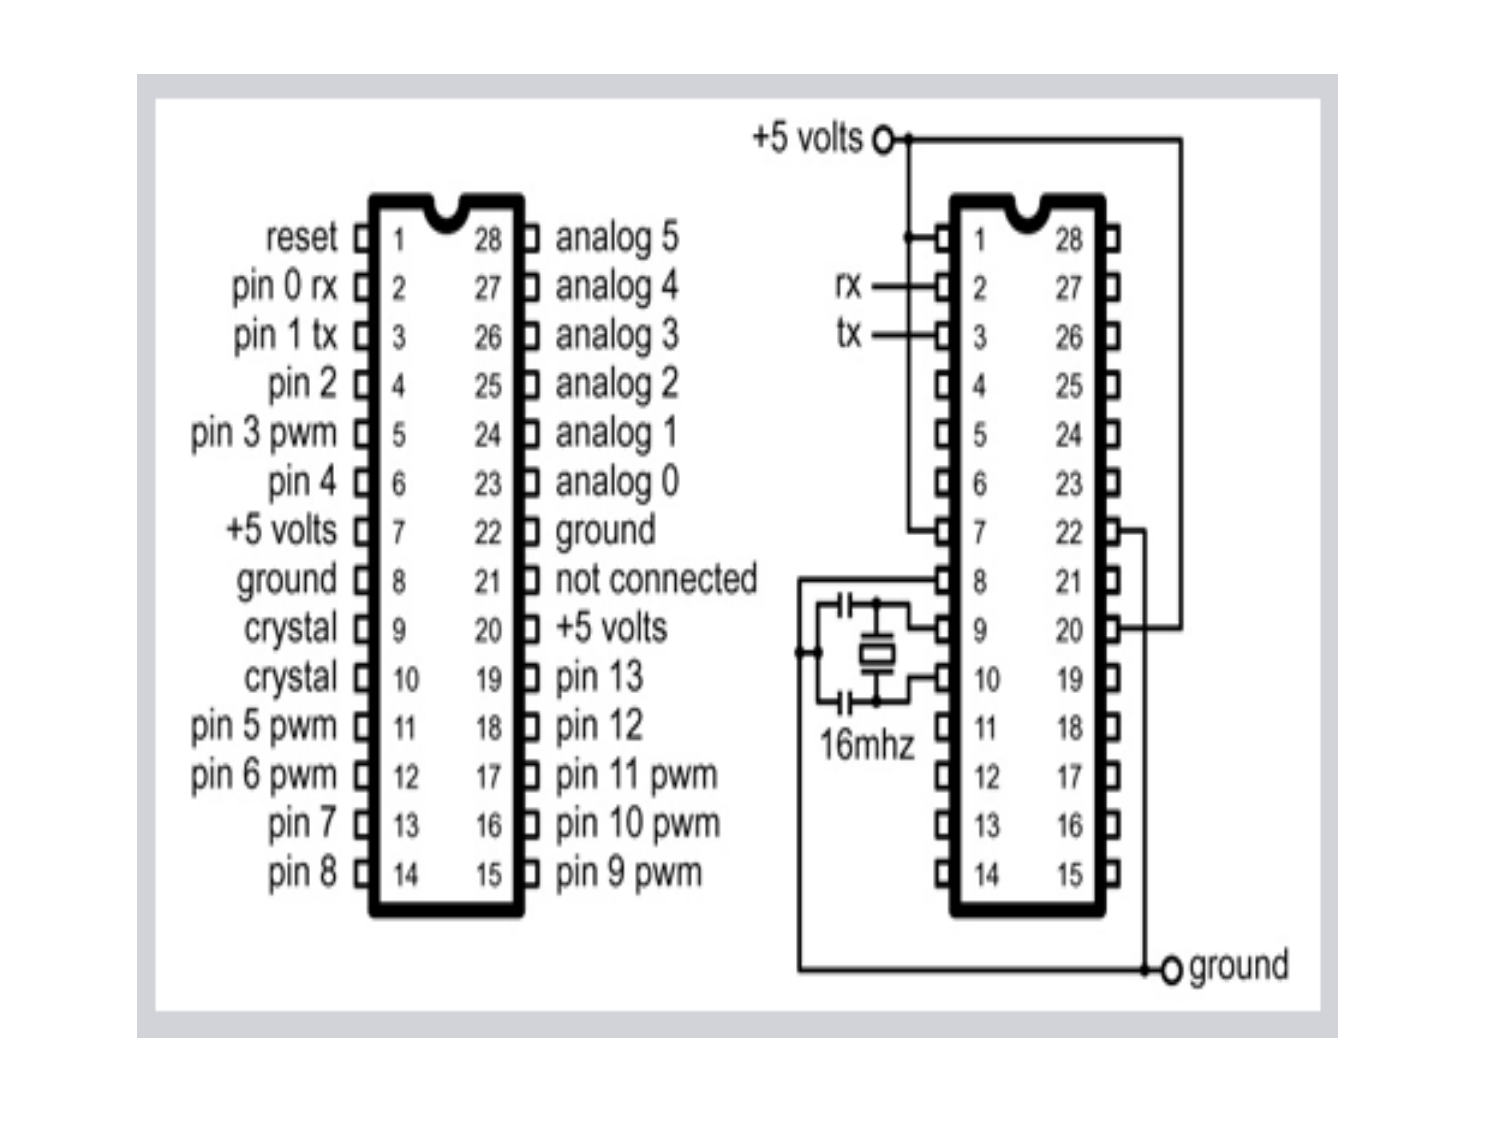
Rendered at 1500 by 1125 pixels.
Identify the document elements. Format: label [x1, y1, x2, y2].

list [137, 74, 1338, 1038]
